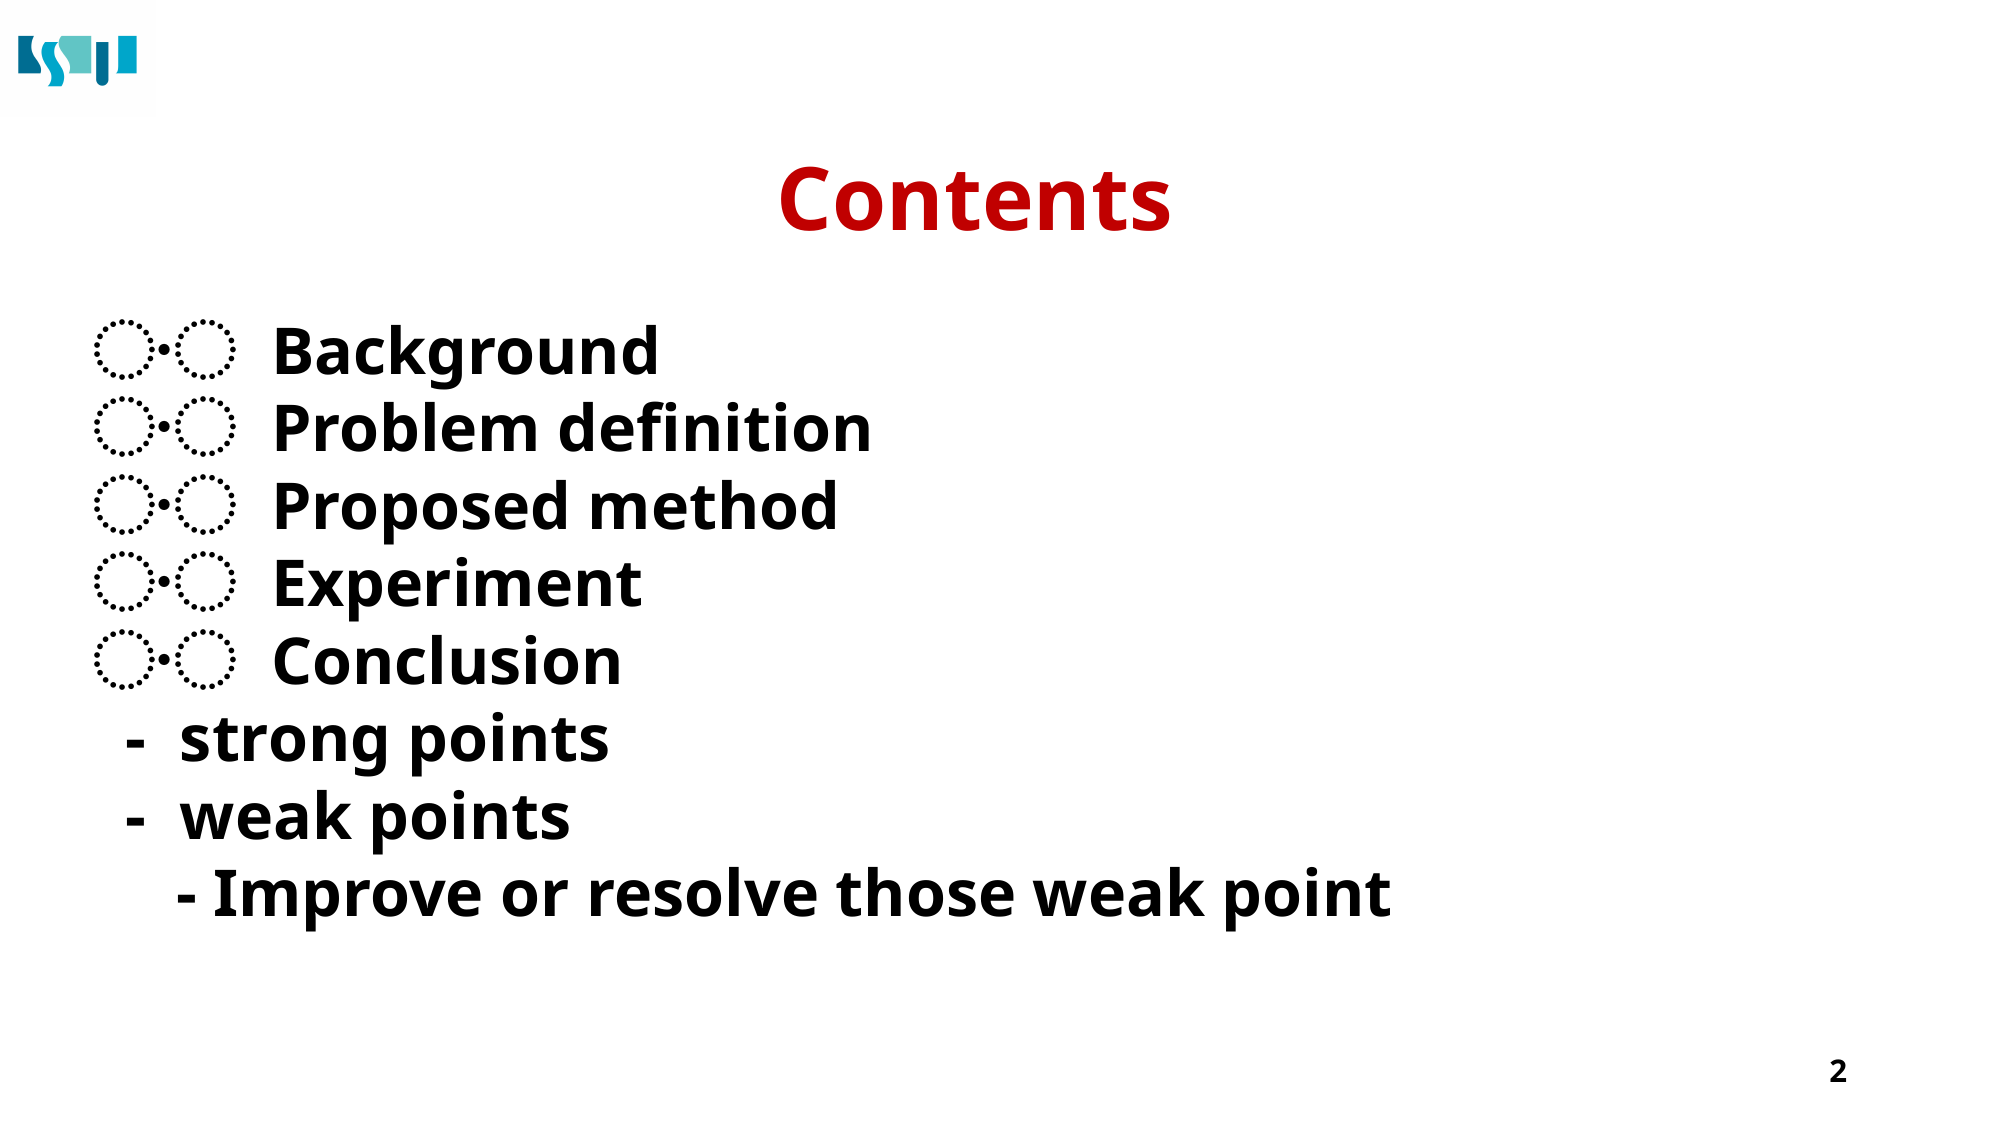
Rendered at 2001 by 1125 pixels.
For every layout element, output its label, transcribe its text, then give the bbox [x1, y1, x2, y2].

slide_number 2 [1412, 1042, 1863, 1103]
picture [0, 0, 156, 117]
text_box Contents [155, 135, 1795, 301]
text_box 〮 Background 〮 Problem definition 〮 Proposed method 〮 Experiment 〮 Conclusion - strong points - weak points - Improve or resolve those weak point [77, 302, 1564, 937]
